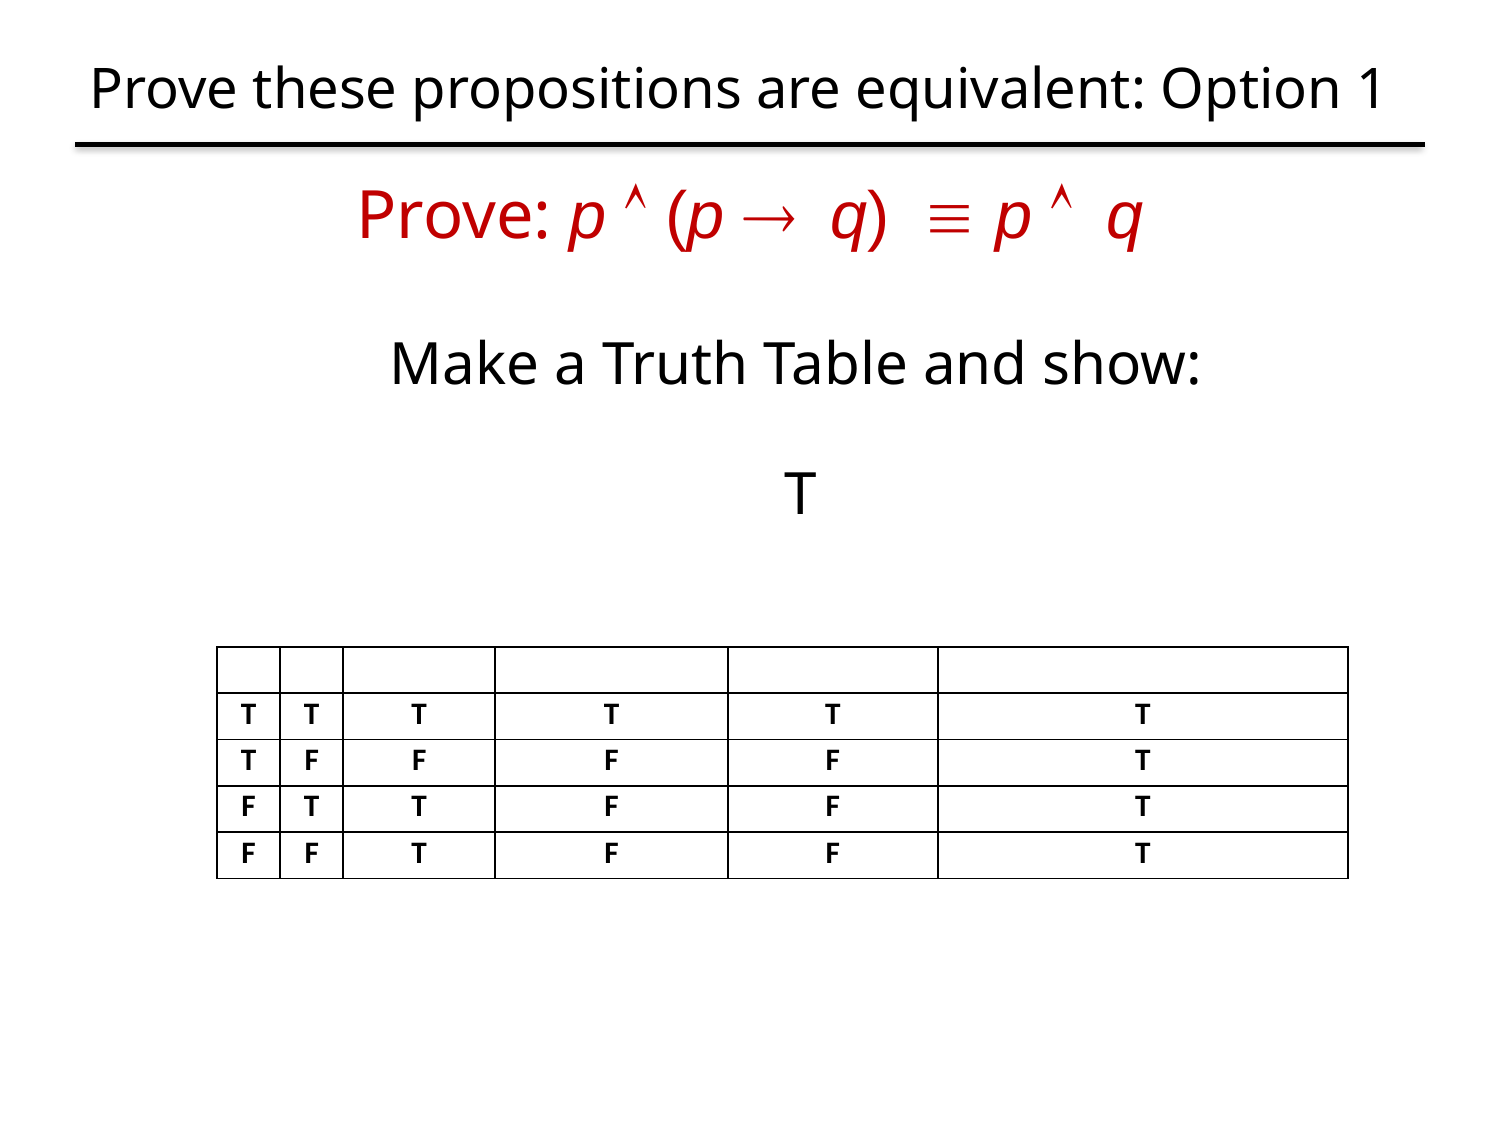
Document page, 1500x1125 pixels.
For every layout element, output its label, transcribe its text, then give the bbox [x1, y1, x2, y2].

text_box Prove: p  (p  q)  p  q [74, 163, 1425, 297]
title Prove these propositions are equivalent: Option 1 [75, 45, 1425, 145]
